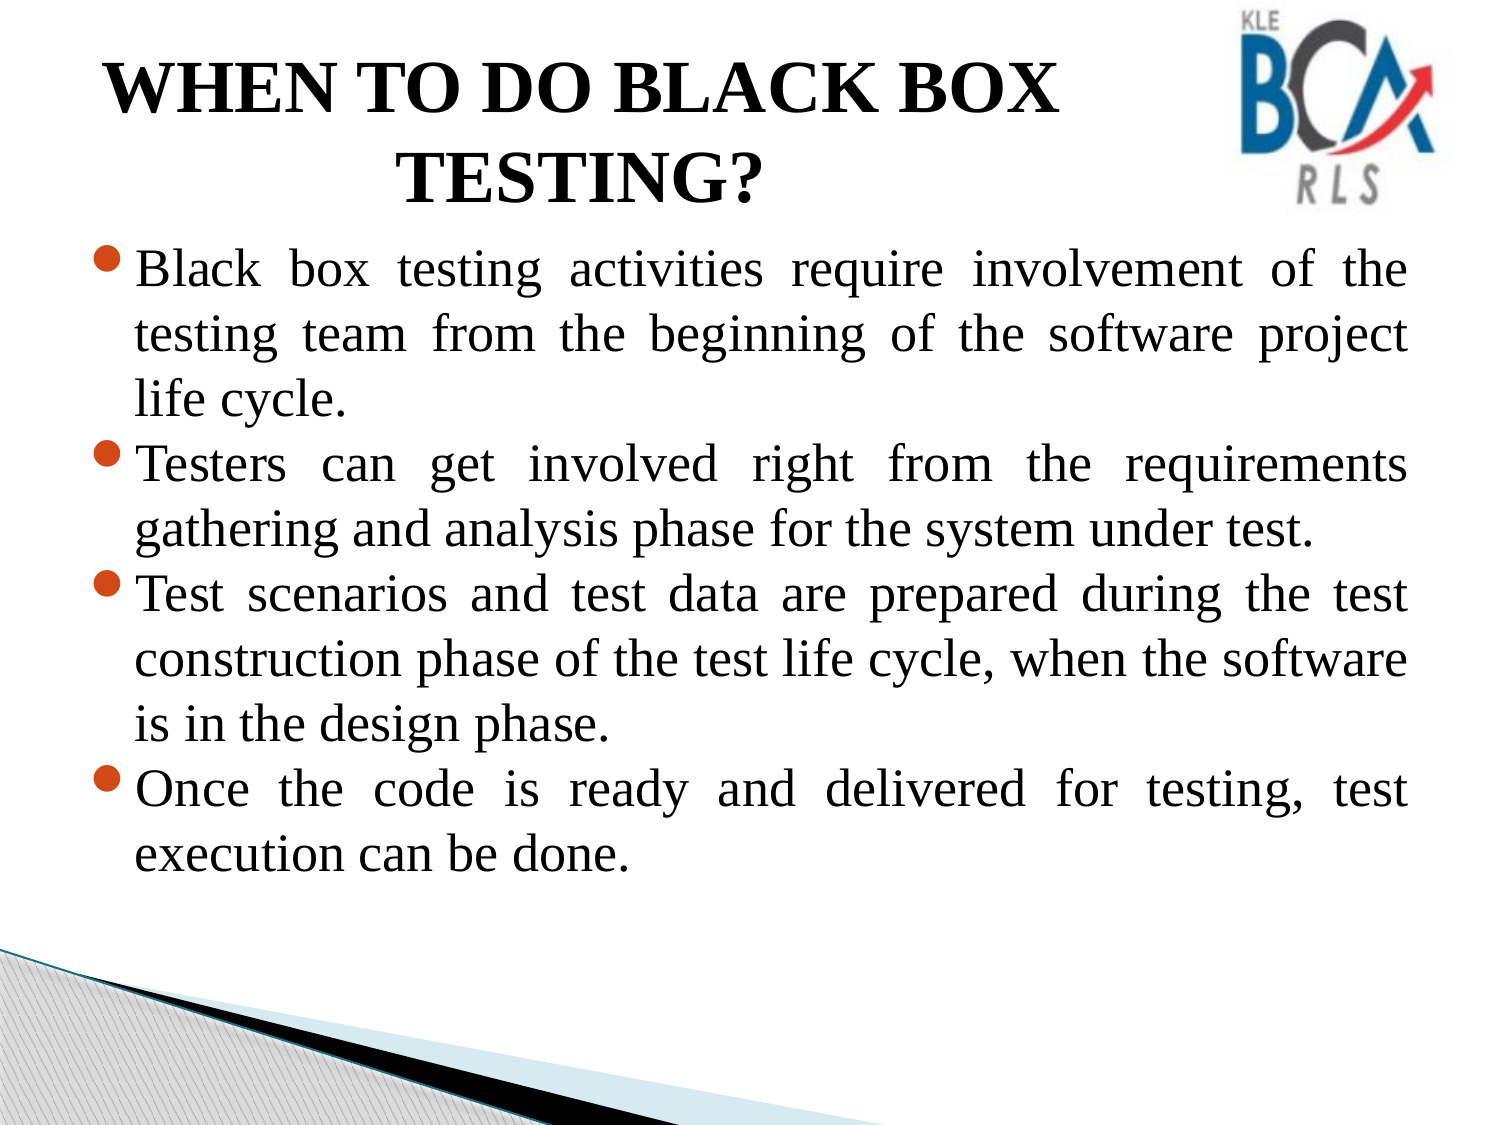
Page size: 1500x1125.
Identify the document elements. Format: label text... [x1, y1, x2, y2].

text_box Black box testing activities require involvement of the testing team from the beginning of the software project life cycle. Testers can get involved right from the requirements gathering and analysis phase for the system under test. Test scenarios and test data are prepared during the test construction phase of the test life cycle, when the software is in the design phase. Once the code is ready and delivered for testing, test execution can be done. [75, 224, 1425, 975]
picture [1224, 0, 1455, 223]
text_box WHEN TO DO BLACK BOX TESTING? [0, 45, 1163, 233]
